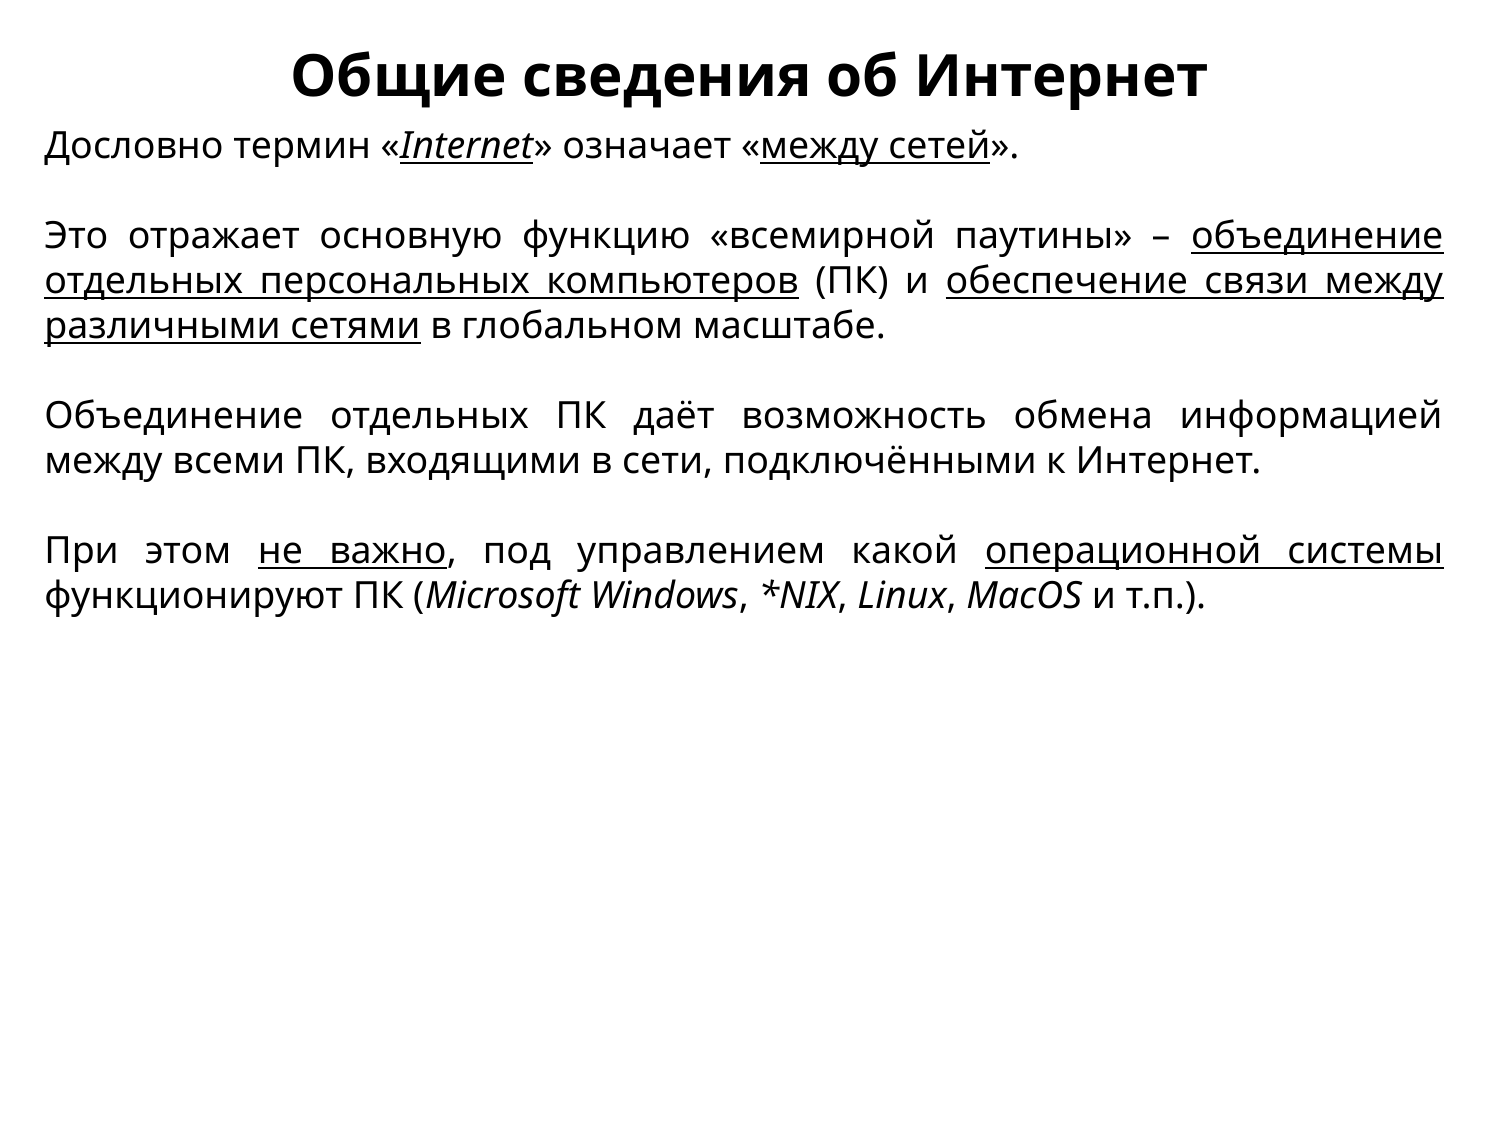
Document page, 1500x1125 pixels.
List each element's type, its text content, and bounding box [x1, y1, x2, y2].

text_box Общие сведения об Интернет [17, 30, 1483, 116]
text_box Дословно термин «Internet» означает «между сетей». Это отражает основную функцию «всемирной паутины» – объединение отдельных персональных компьютеров (ПК) и обеспечение связи между различными сетями в глобальном масштабе. Объединение отдельных ПК даёт возможность обмена информацией между всеми ПК, входящими в сети, подключёнными к Интернет. При этом не важно, под управлением какой операционной системы функционируют ПК (Microsoft Windows, *NIX, Linux, MacOS и т.п.). [29, 113, 1459, 624]
